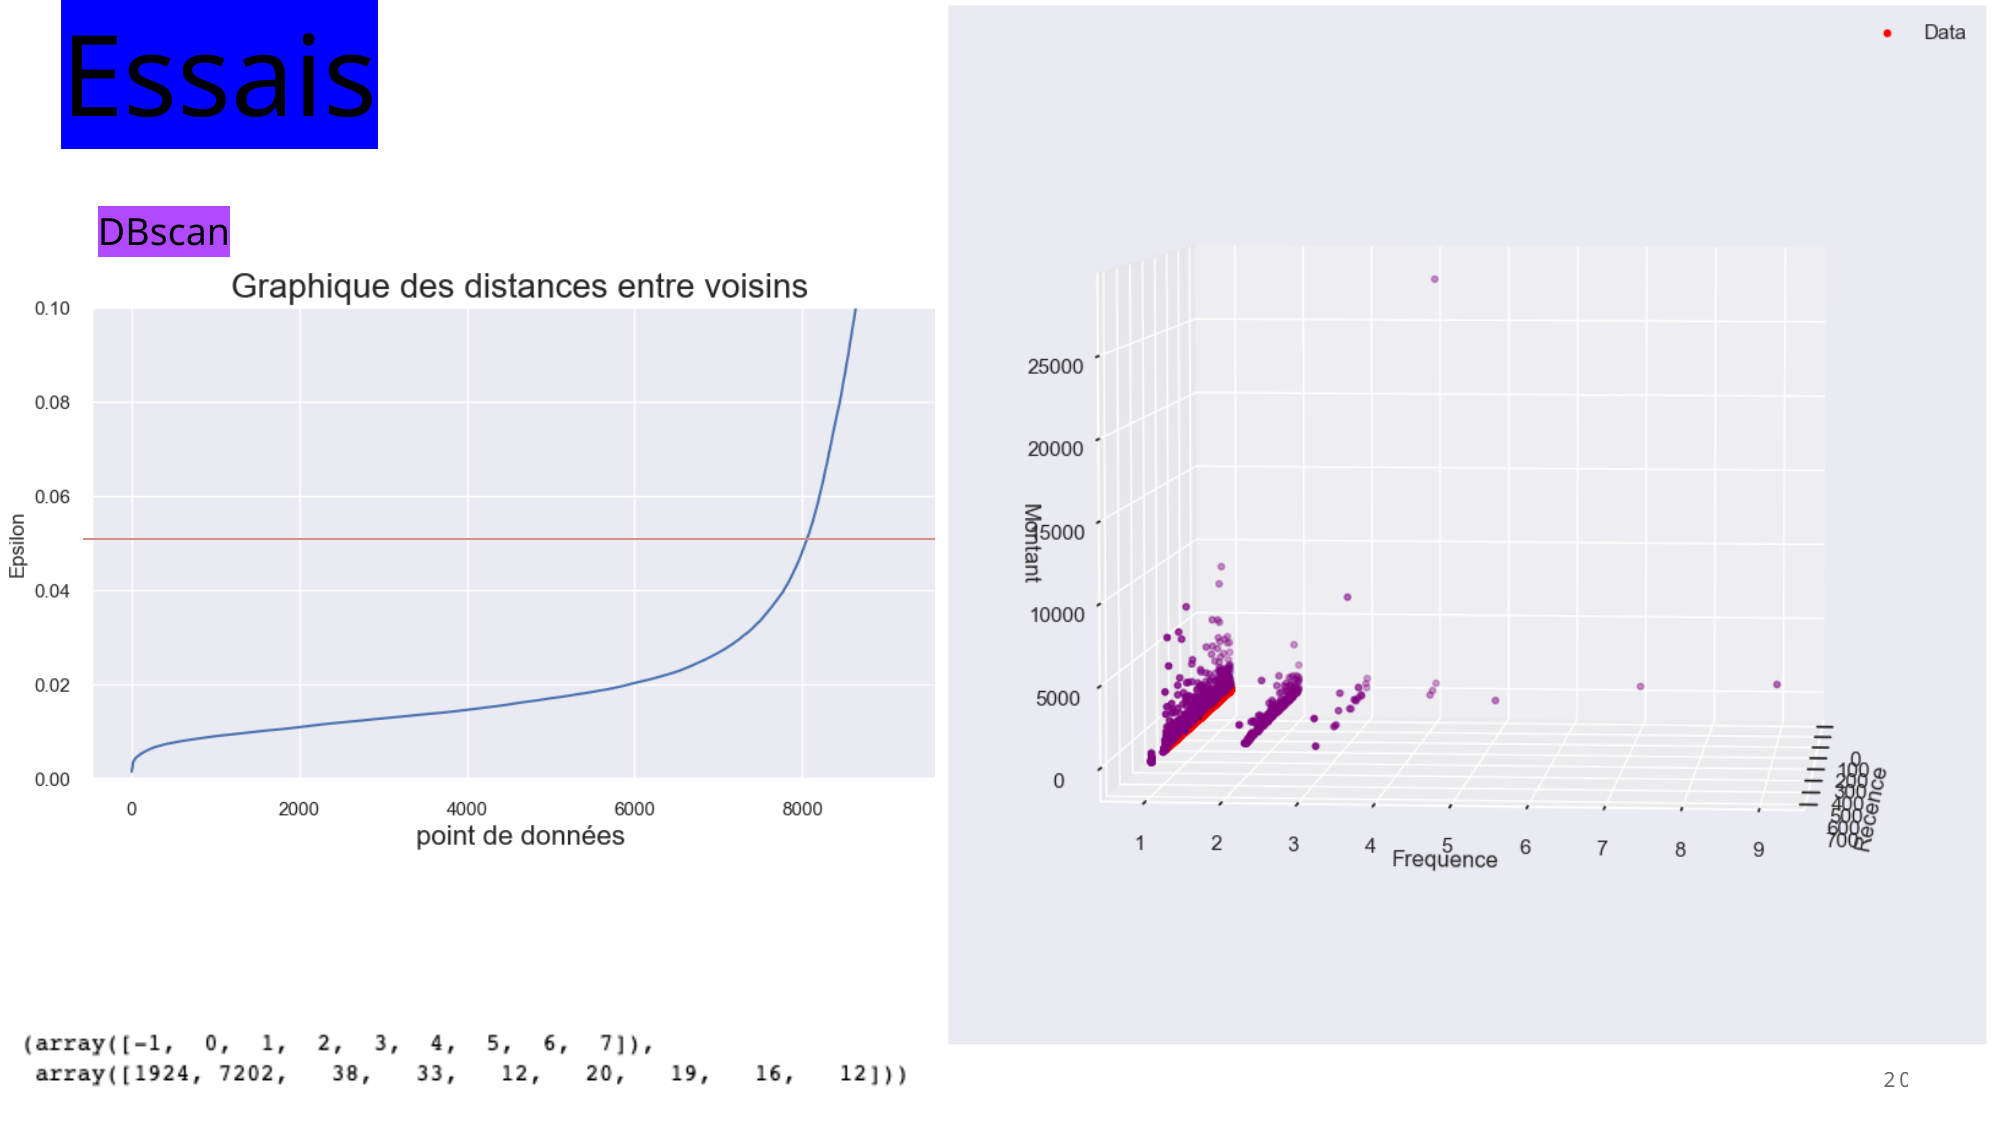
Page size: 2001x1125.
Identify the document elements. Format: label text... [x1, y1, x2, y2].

title Essais [46, 0, 934, 147]
picture [20, 1024, 913, 1096]
text_box DBscan [83, 200, 245, 261]
slide_number 20 [1637, 1058, 1927, 1119]
picture [0, 0, 2000, 1058]
